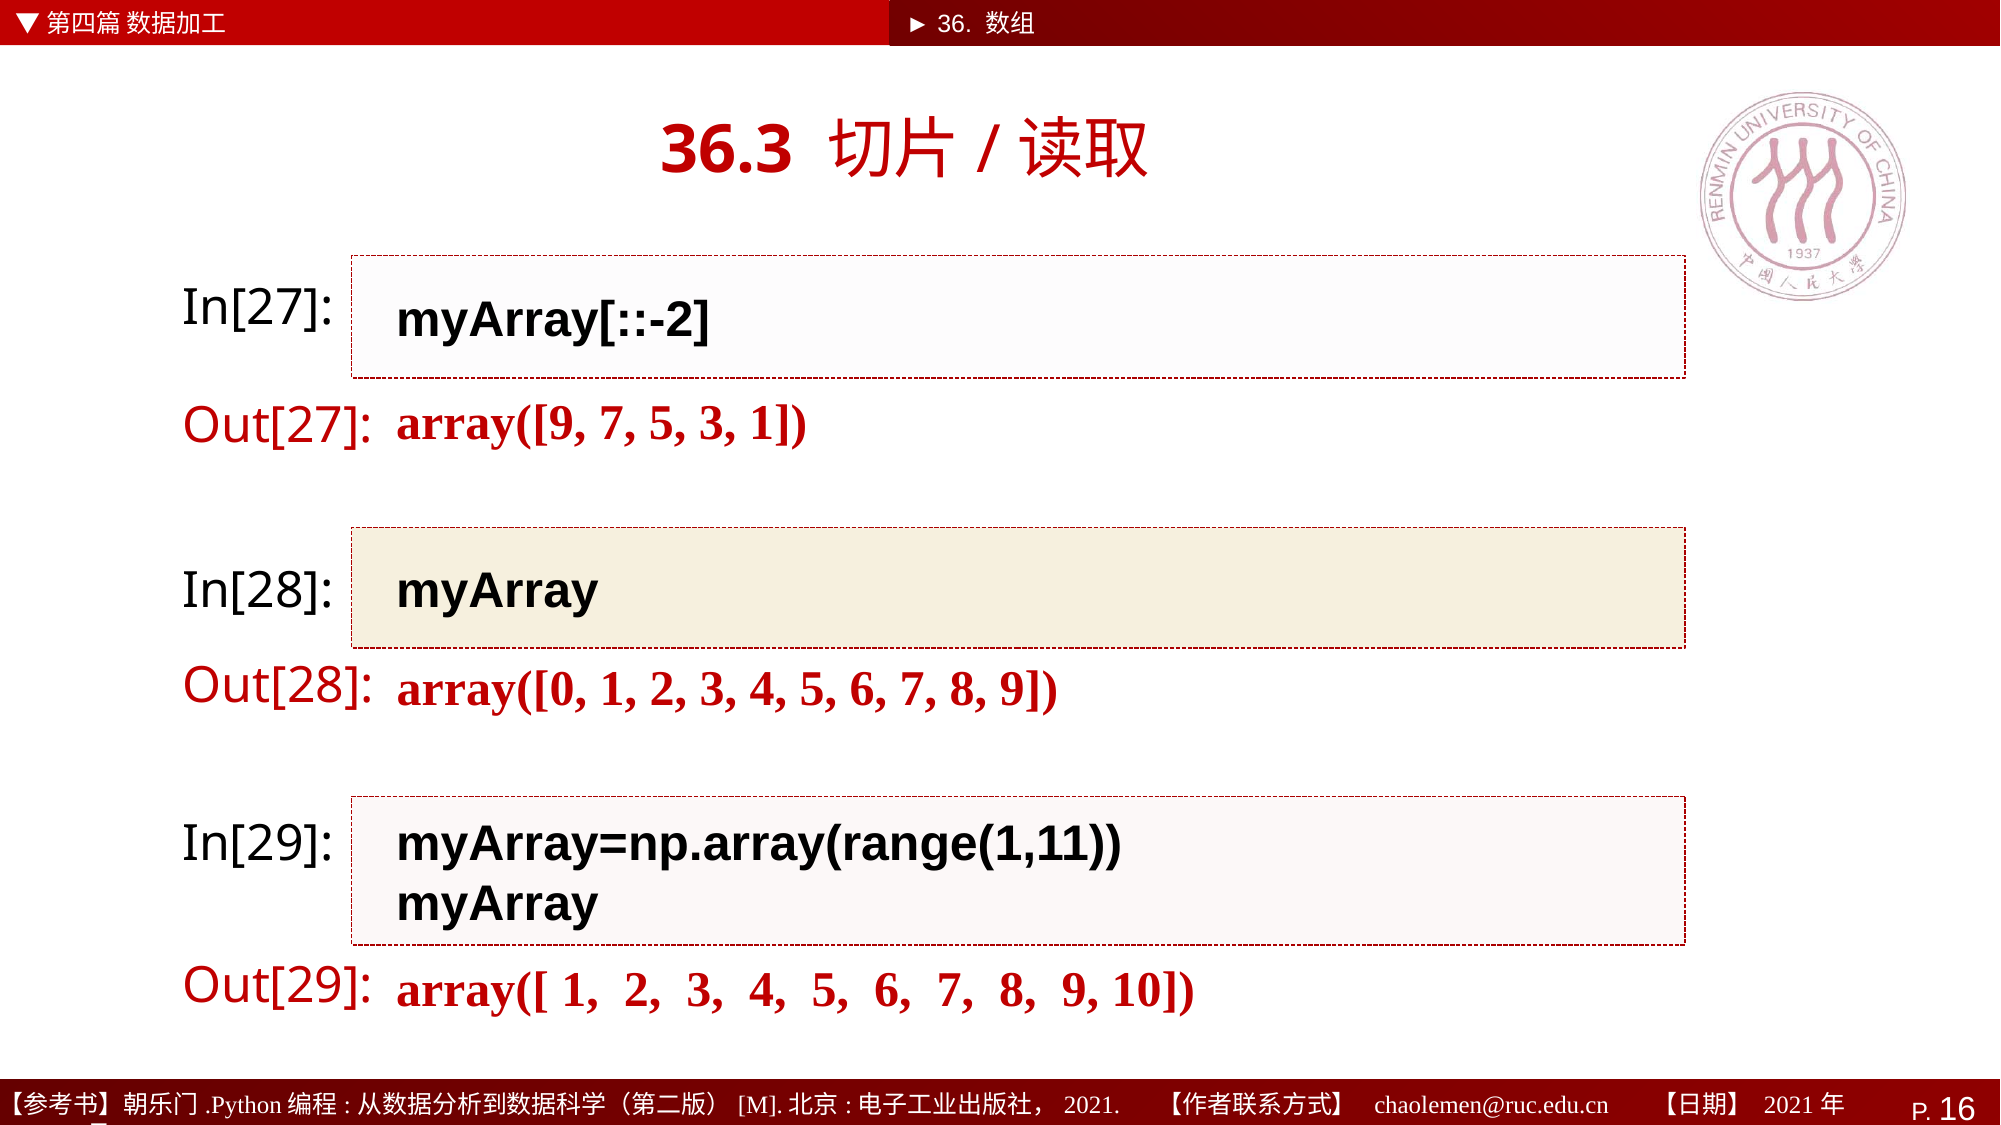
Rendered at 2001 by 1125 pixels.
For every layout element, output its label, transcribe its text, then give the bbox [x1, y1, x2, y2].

text_box myArray [348, 523, 1689, 652]
picture [1696, 89, 1910, 304]
list ▼第四篇 数据加工 [0, 0, 725, 43]
text_box array([9, 7, 5, 3, 1]) [348, 367, 1667, 472]
text_box Out[28]: [167, 645, 348, 721]
text_box Out[29]: [167, 944, 348, 1020]
text_box In[28]: [167, 550, 351, 625]
text_box array([ 1, 2, 3, 4, 5, 6, 7, 8, 9, 10]) [348, 934, 1667, 1039]
text_box myArray=np.array(range(1,11)) myArray [348, 792, 1689, 949]
text_box In[29]: [167, 803, 351, 878]
text_box array([0, 1, 2, 3, 4, 5, 6, 7, 8, 9]) [348, 649, 1667, 753]
text_box Out[27]: [167, 385, 348, 460]
text_box In[27]: [167, 267, 351, 342]
title 36.3 切片/读取 [101, 77, 1710, 214]
text_box [351, 386, 1690, 491]
text_box myArray[::-2] [348, 251, 1689, 382]
list ► 36. 数组 [890, 0, 1249, 43]
